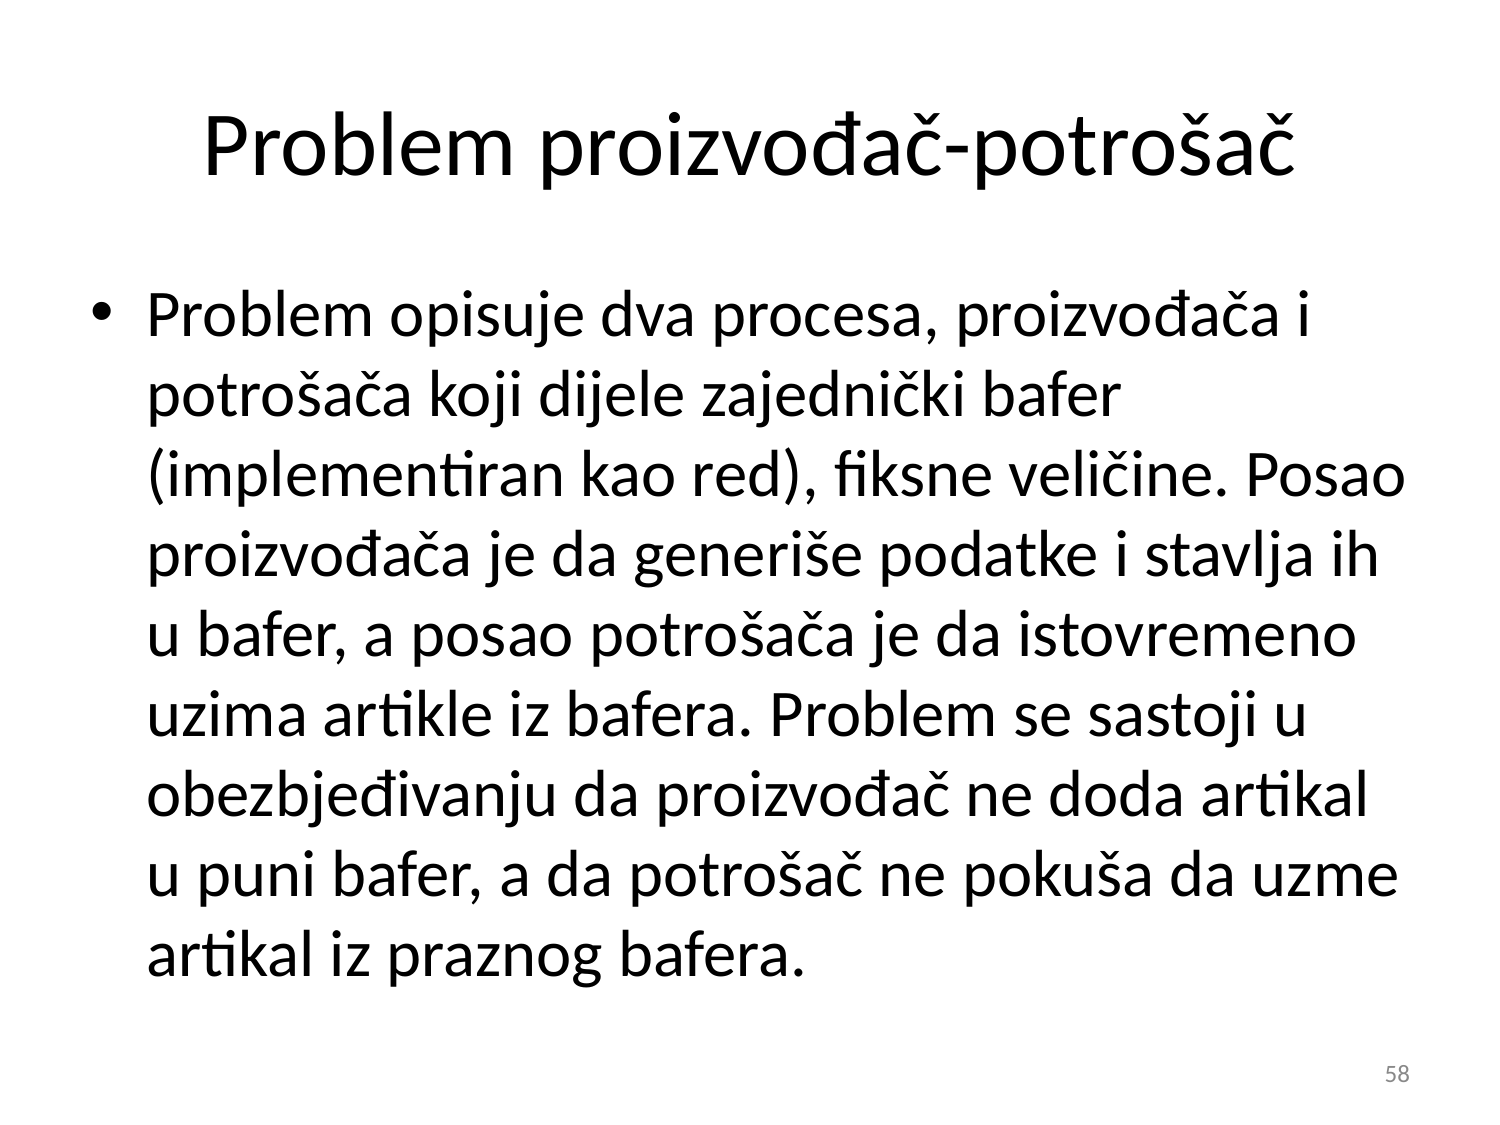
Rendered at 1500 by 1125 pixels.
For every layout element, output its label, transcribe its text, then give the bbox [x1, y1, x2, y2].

slide_number ‹#› [1074, 1042, 1425, 1103]
list Problem opisuje dva procesa, proizvođača i potrošača koji dijele zajednički bafer (implementiran kao red), fiksne veličine. Posao proizvođača je da generiše podatke i stavlja ih u bafer, a posao potrošača je da istovremeno uzima artikle iz bafera. Problem se sastoji u obezbjeđivanju da proizvođač ne doda artikal u puni bafer, a da potrošač ne pokuša da uzme artikal iz praznog bafera. [75, 262, 1425, 1005]
title Problem proizvođač-potrošač [75, 45, 1425, 233]
